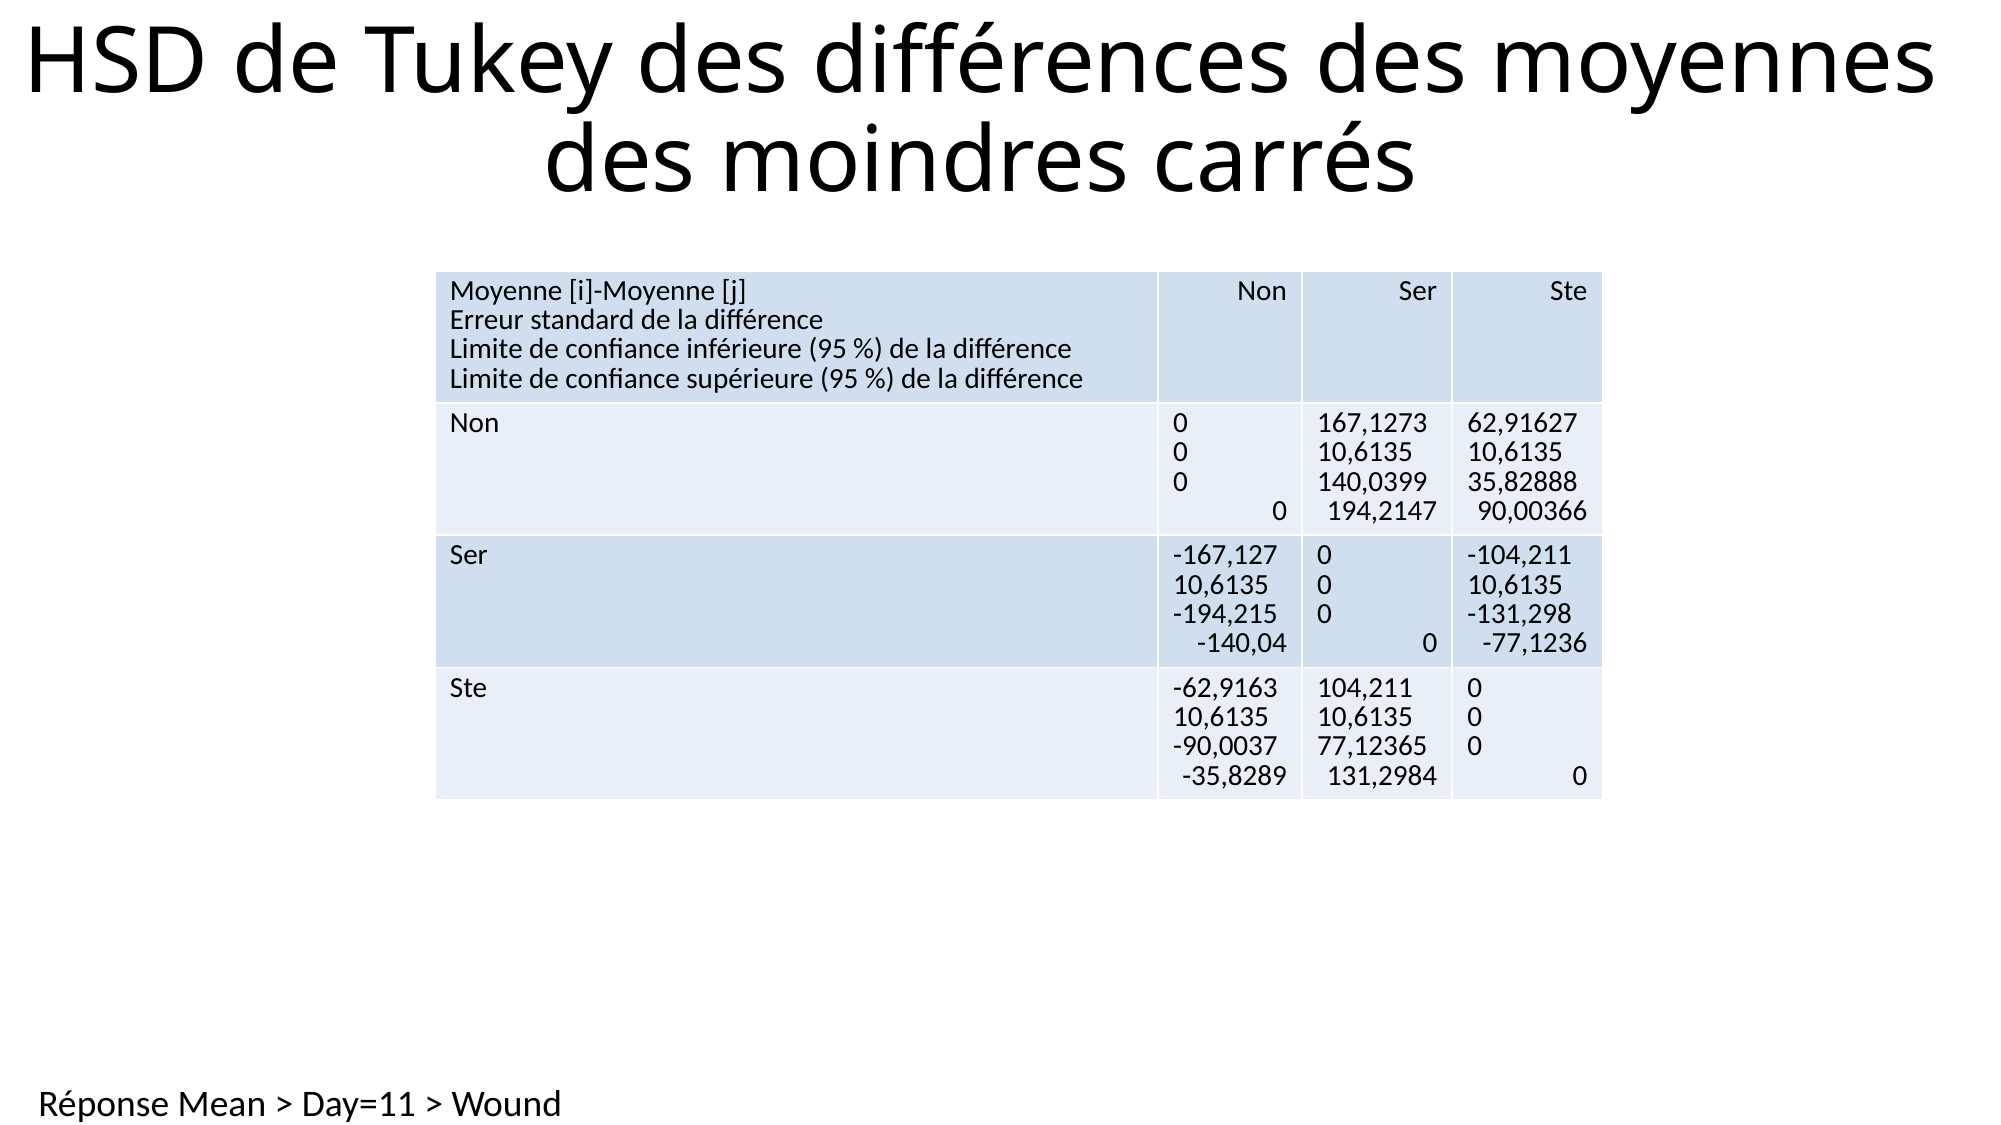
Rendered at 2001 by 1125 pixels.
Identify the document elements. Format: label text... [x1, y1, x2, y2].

table_cell 167,1273 10,6135 140,0399 194,2147 [1303, 404, 1451, 534]
table_header Ser [1303, 272, 1451, 402]
title HSD de Tukey des différences des moyennes des moindres carrés [0, 0, 1963, 225]
table_cell 0 0 0 0 [1303, 536, 1451, 667]
table_cell -62,9163 10,6135 -90,0037 -35,8289 [1159, 668, 1301, 799]
table_cell 0 0 0 0 [1453, 668, 1602, 799]
table_cell 104,211 10,6135 77,12365 131,2984 [1303, 668, 1451, 799]
text_box Réponse Mean > Day=11 > Wound [38, 1079, 564, 1125]
table_header Non [1159, 272, 1301, 402]
table_cell Non [436, 404, 1157, 534]
table_cell Ser [436, 536, 1157, 667]
table_cell -104,211 10,6135 -131,298 -77,1236 [1453, 536, 1602, 667]
table_header Ste [1453, 272, 1602, 402]
table_header Moyenne [i]-Moyenne [j] Erreur standard de la différence Limite de confiance inférieure (95 %) de la différence Limite de confiance supérieure (95 %) de la différence [436, 272, 1157, 402]
table_cell 62,91627 10,6135 35,82888 90,00366 [1453, 404, 1602, 534]
table_cell Ste [436, 668, 1157, 799]
table_cell 0 0 0 0 [1159, 404, 1301, 534]
table_cell -167,127 10,6135 -194,215 -140,04 [1159, 536, 1301, 667]
